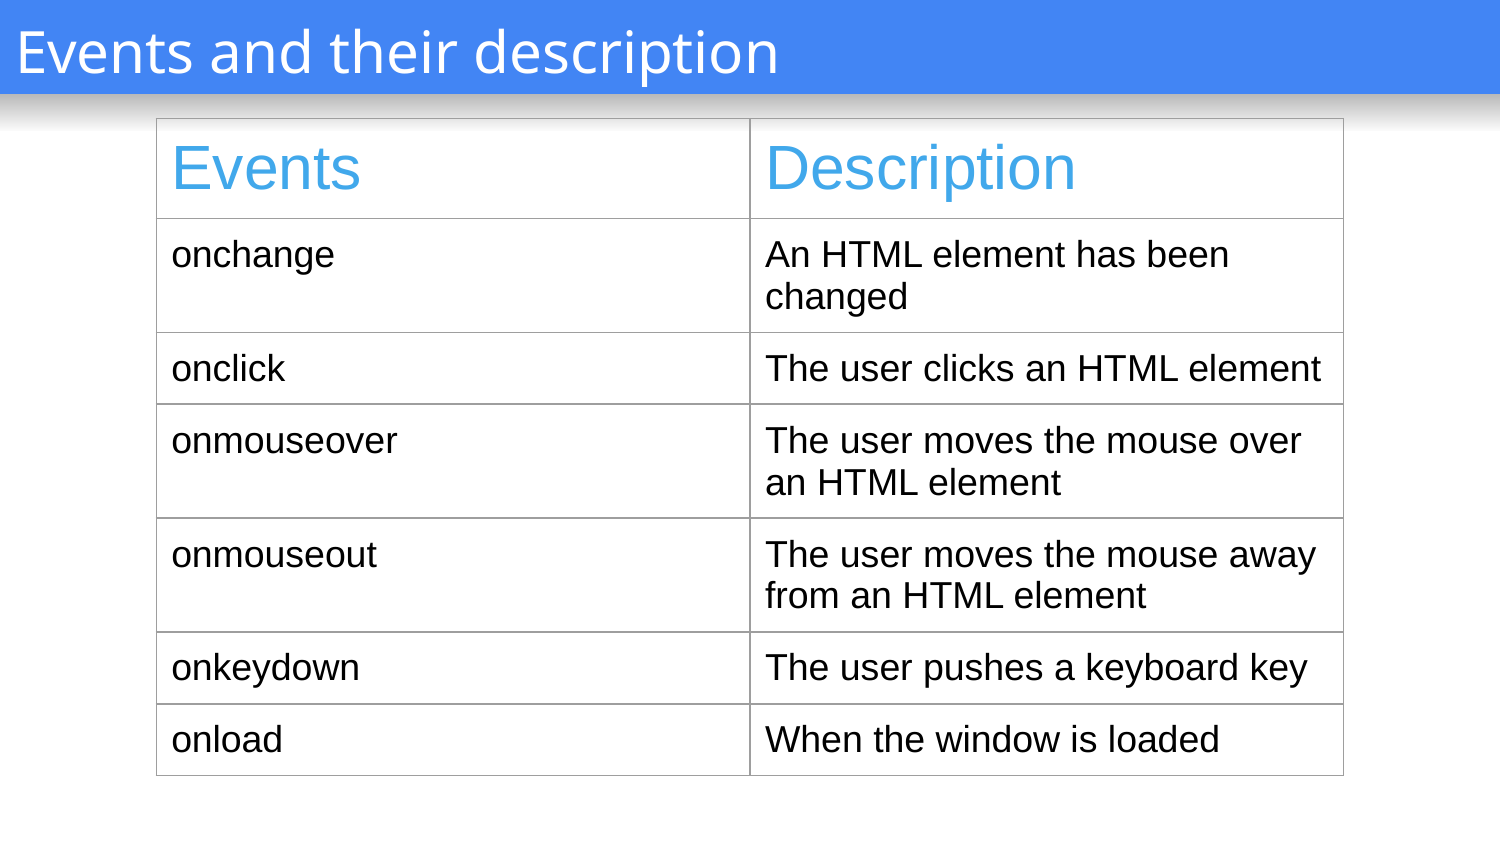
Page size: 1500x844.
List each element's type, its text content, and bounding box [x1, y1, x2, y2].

table_cell The user pushes a keyboard key [751, 633, 1343, 703]
title Events and their description [0, 0, 1500, 94]
table_cell The user moves the mouse over an HTML element [751, 405, 1343, 517]
table_cell onchange [157, 219, 749, 332]
table_cell The user clicks an HTML element [751, 333, 1343, 403]
table_cell The user moves the mouse away from an HTML element [751, 519, 1343, 631]
table_cell onmouseout [157, 519, 749, 631]
table_cell An HTML element has been changed [751, 219, 1343, 332]
table_cell onkeydown [157, 633, 749, 703]
table_header Description [751, 119, 1343, 218]
table_header Events [157, 119, 749, 218]
table_cell onmouseover [157, 405, 749, 517]
table_cell onclick [157, 333, 749, 403]
table_cell When the window is loaded [751, 705, 1343, 775]
table_cell onload [157, 705, 749, 775]
text_box [0, 94, 1500, 131]
